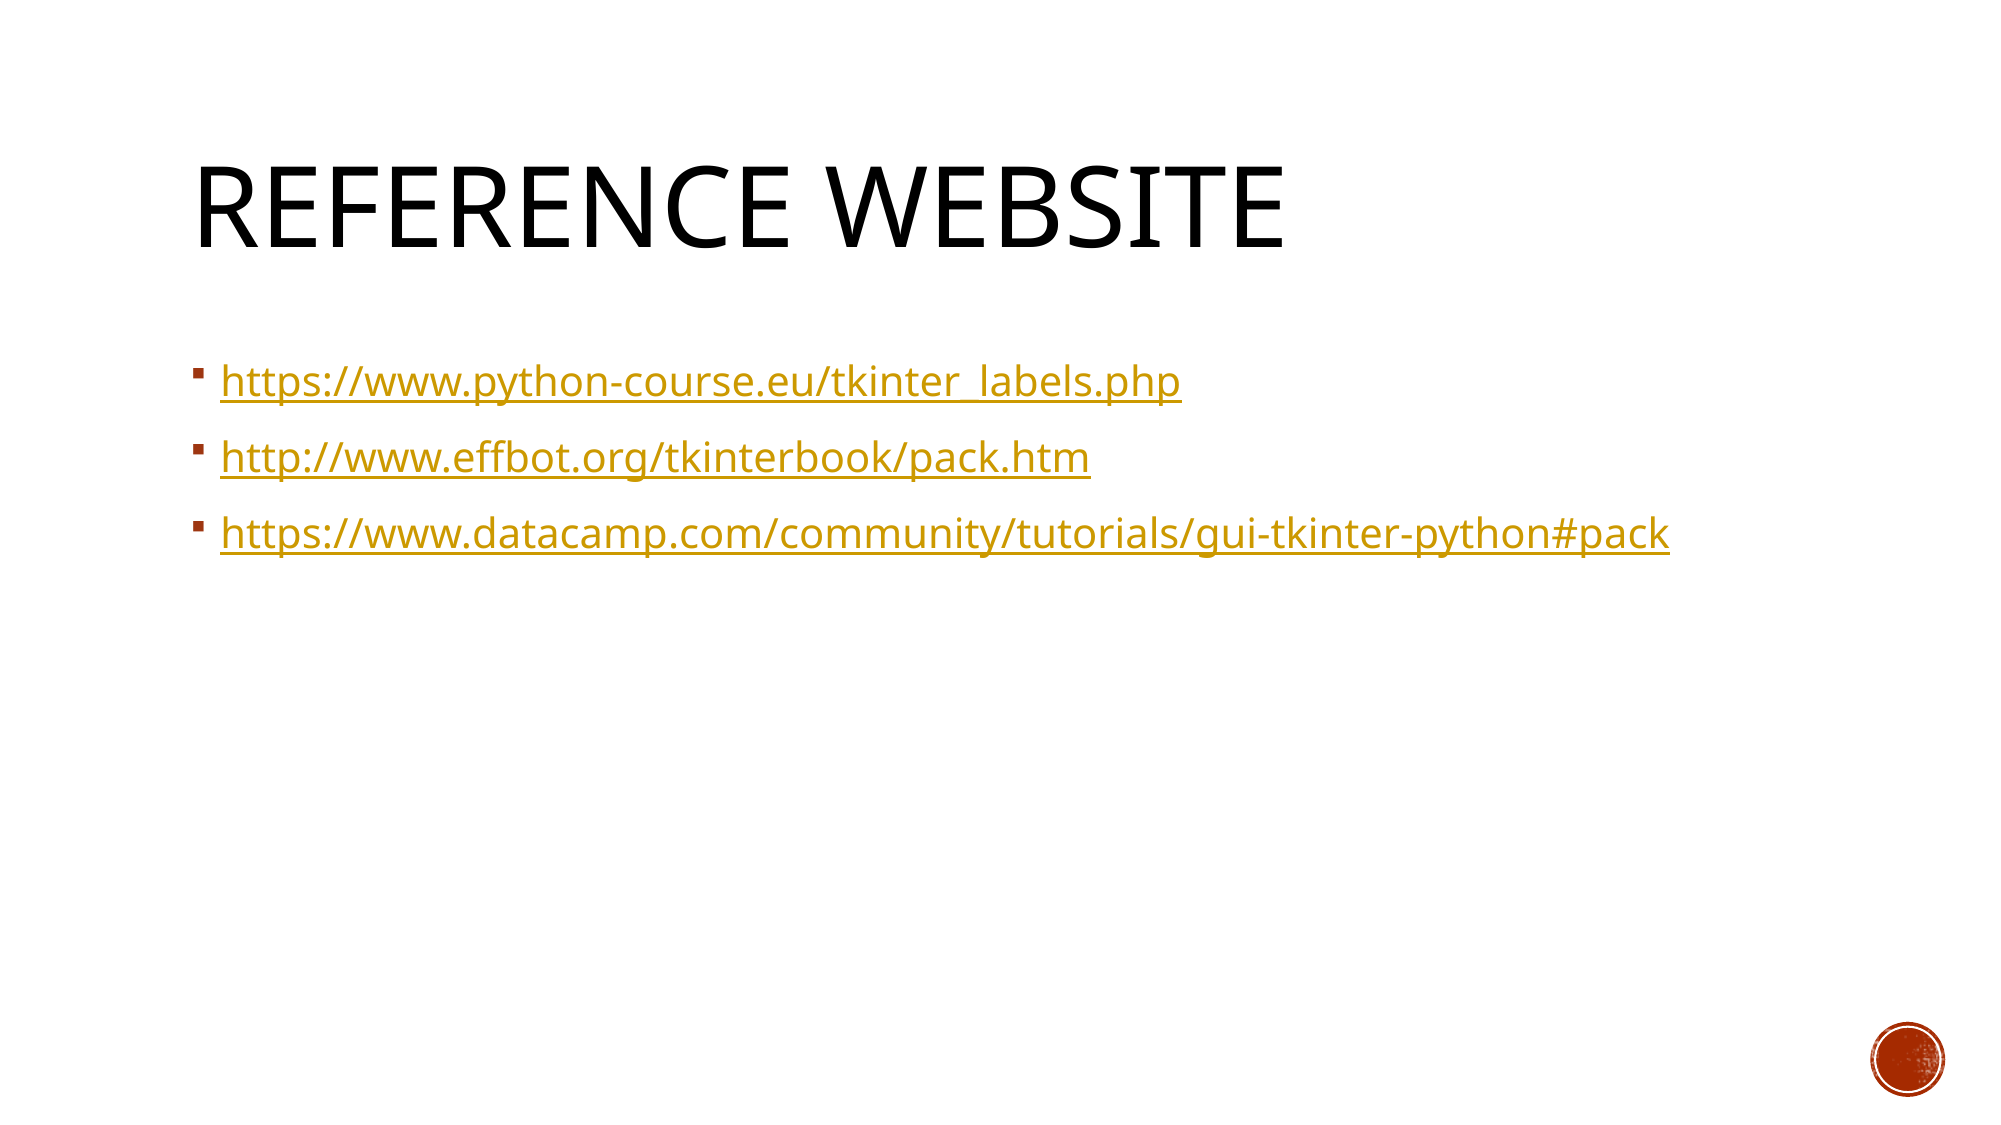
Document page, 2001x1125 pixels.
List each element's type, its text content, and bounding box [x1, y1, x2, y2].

title Reference WEBSITE [175, 79, 1826, 344]
list https://www.python-course.eu/tkinter_labels.php http://www.effbot.org/tkinterbook/pack.htm https://www.datacamp.com/community/tutorials/gui-tkinter-python#pack [175, 348, 1826, 563]
